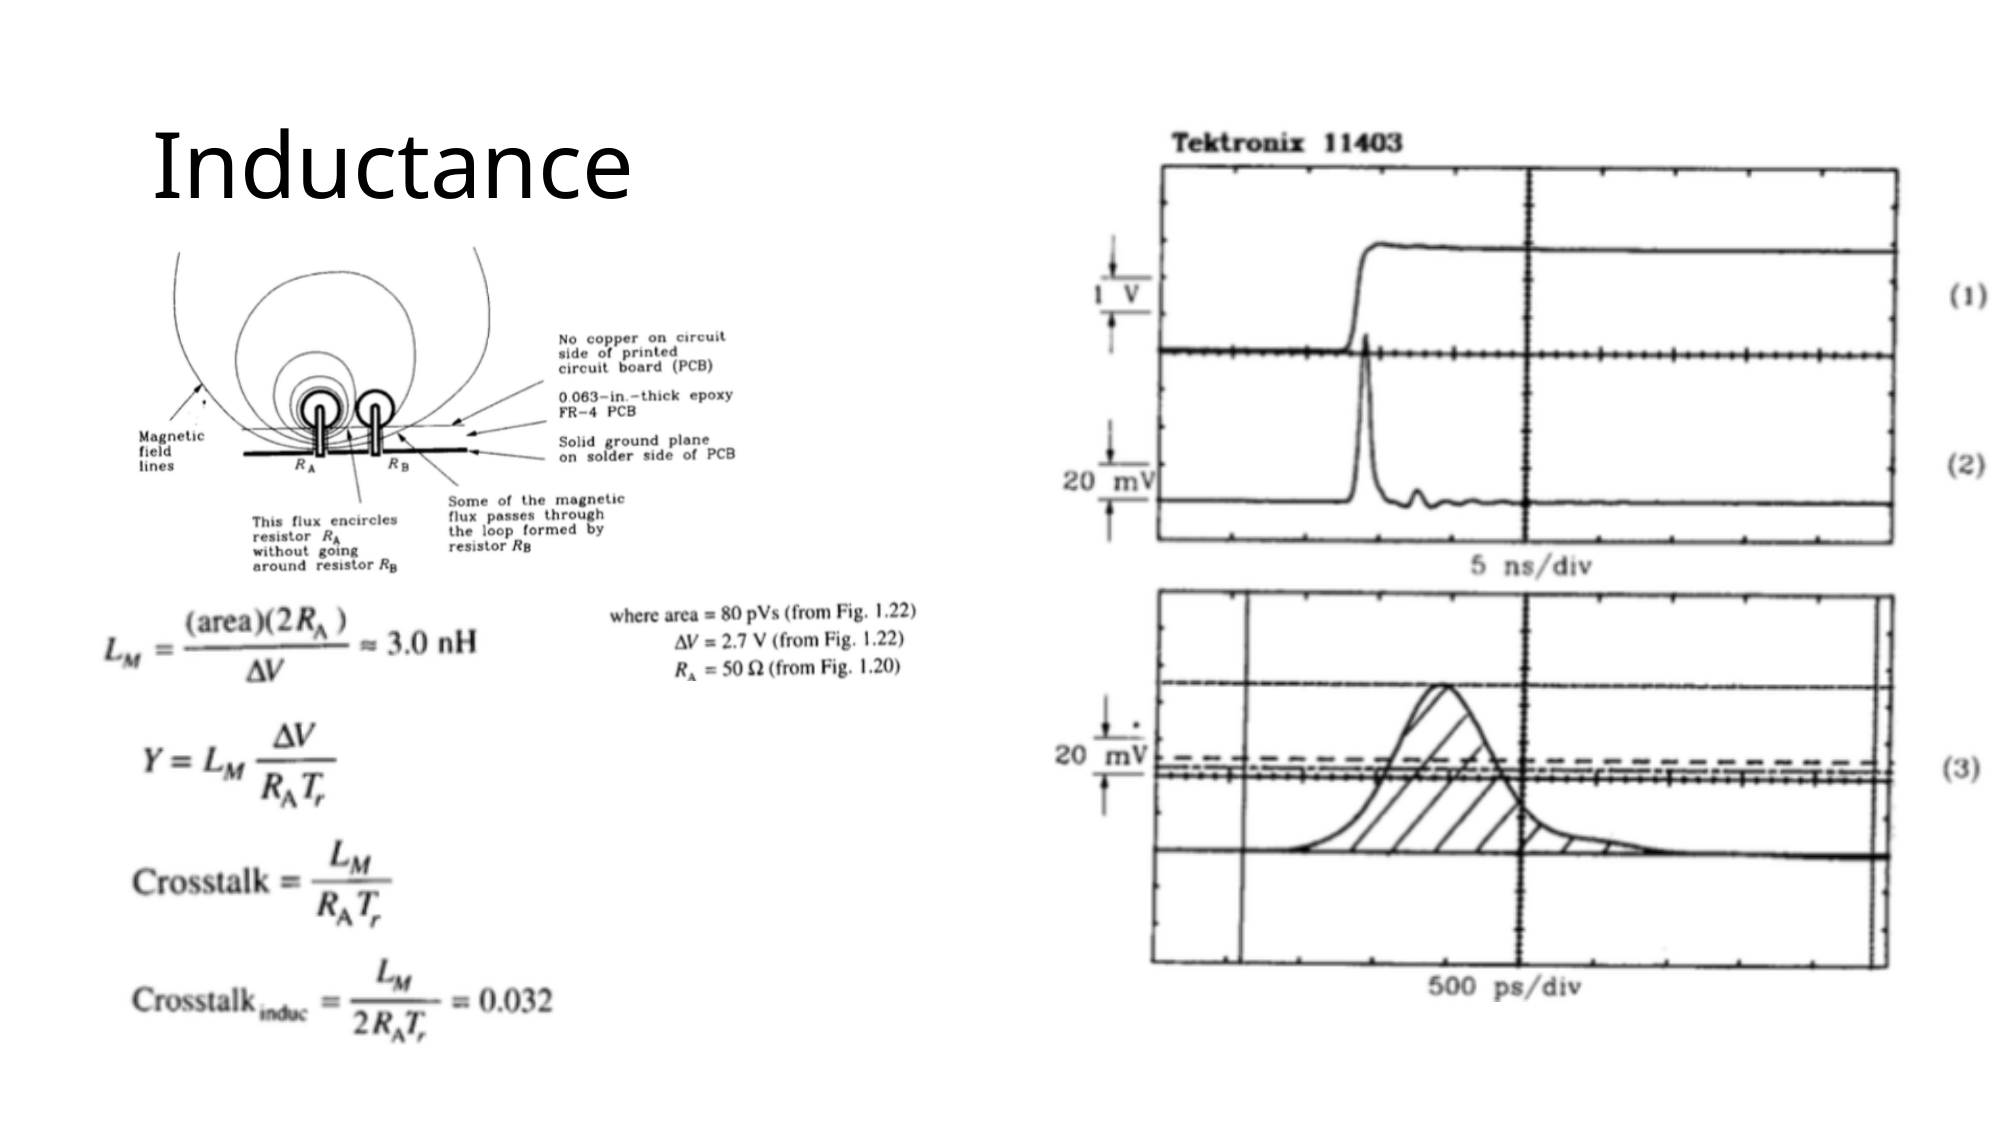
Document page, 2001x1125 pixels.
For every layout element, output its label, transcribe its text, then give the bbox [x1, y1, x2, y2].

title Inductance [137, 59, 1863, 278]
picture [594, 598, 920, 681]
picture [112, 704, 409, 936]
picture [112, 945, 561, 1055]
picture [1043, 122, 1998, 1003]
picture [64, 589, 490, 696]
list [137, 236, 742, 576]
